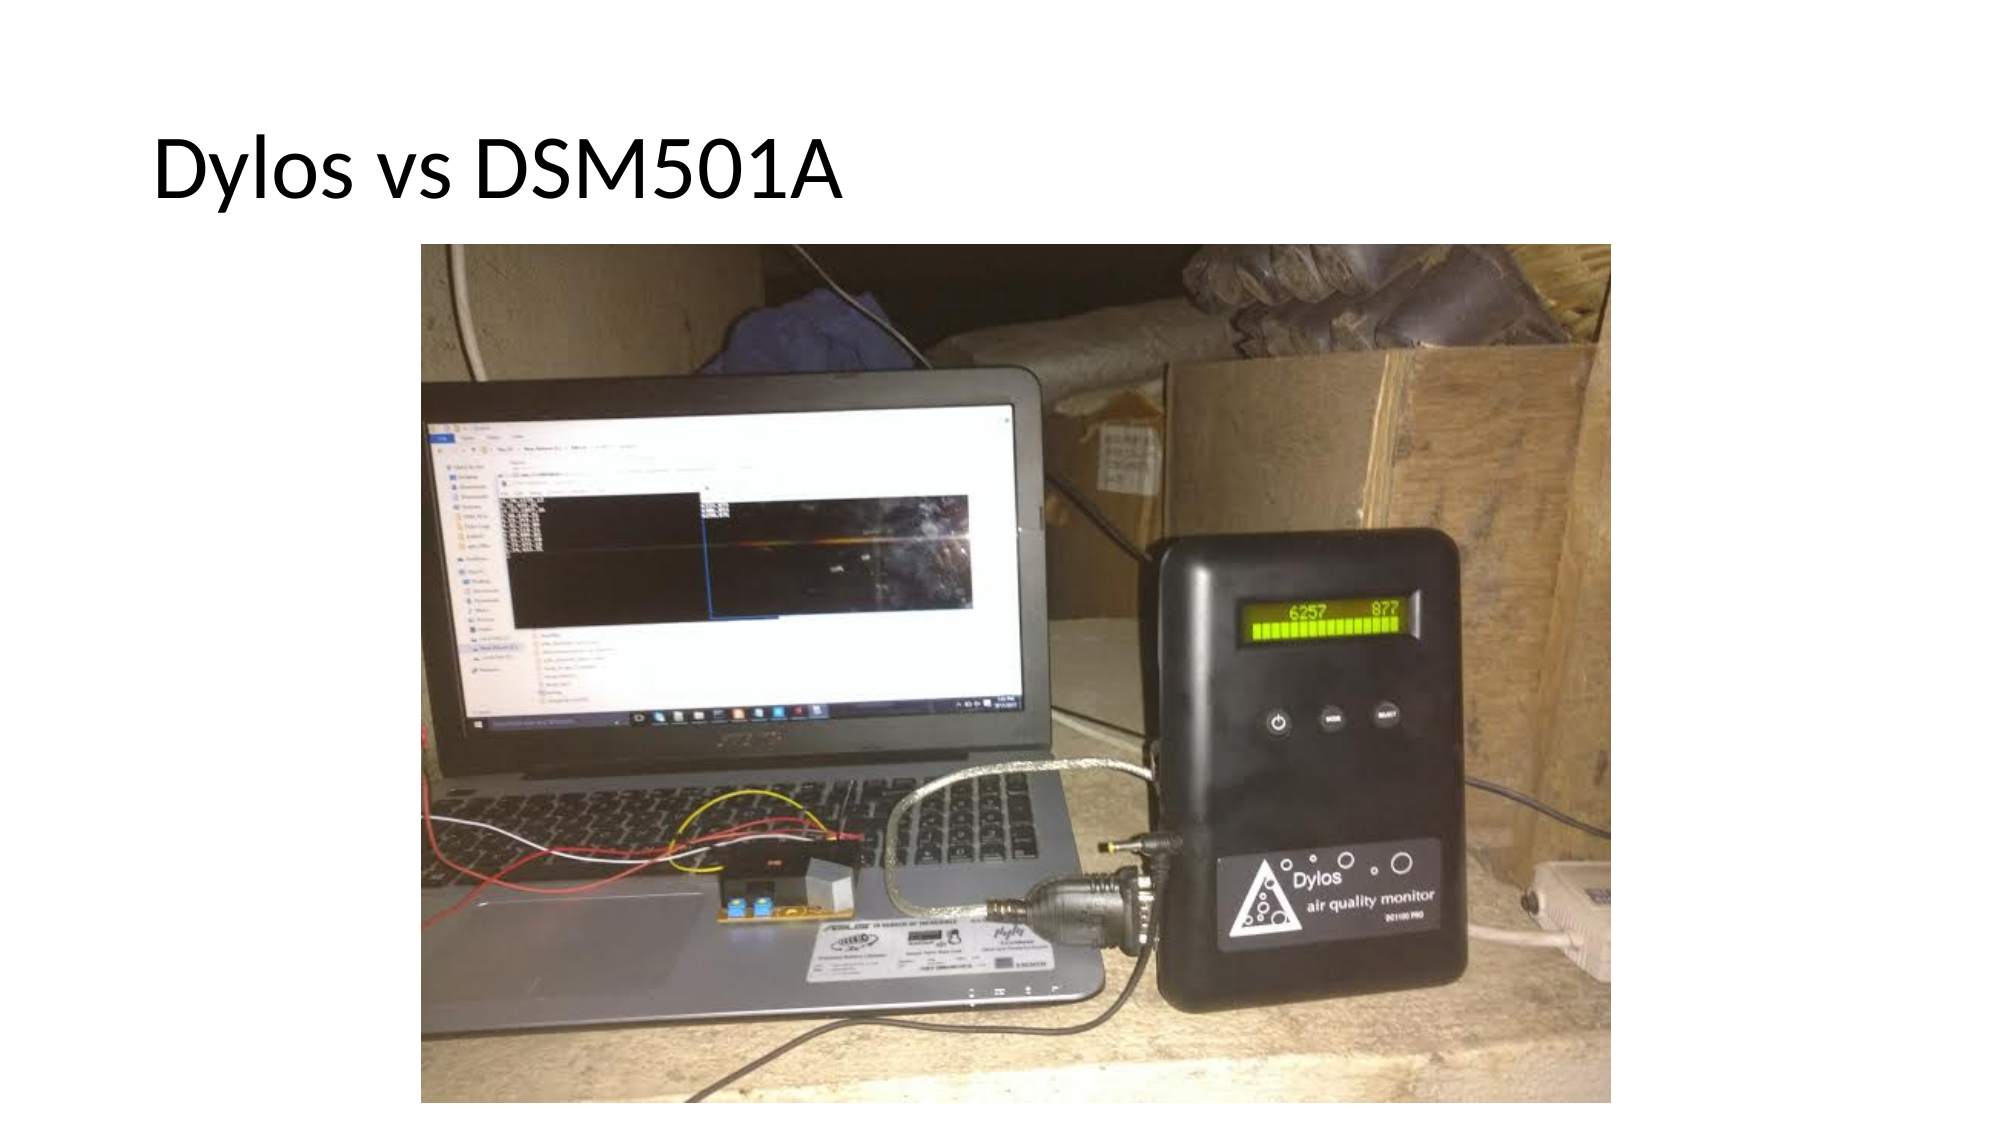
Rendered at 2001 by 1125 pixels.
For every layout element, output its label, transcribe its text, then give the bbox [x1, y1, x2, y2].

picture [421, 243, 1611, 1104]
title Dylos vs DSM501A [137, 59, 1863, 278]
